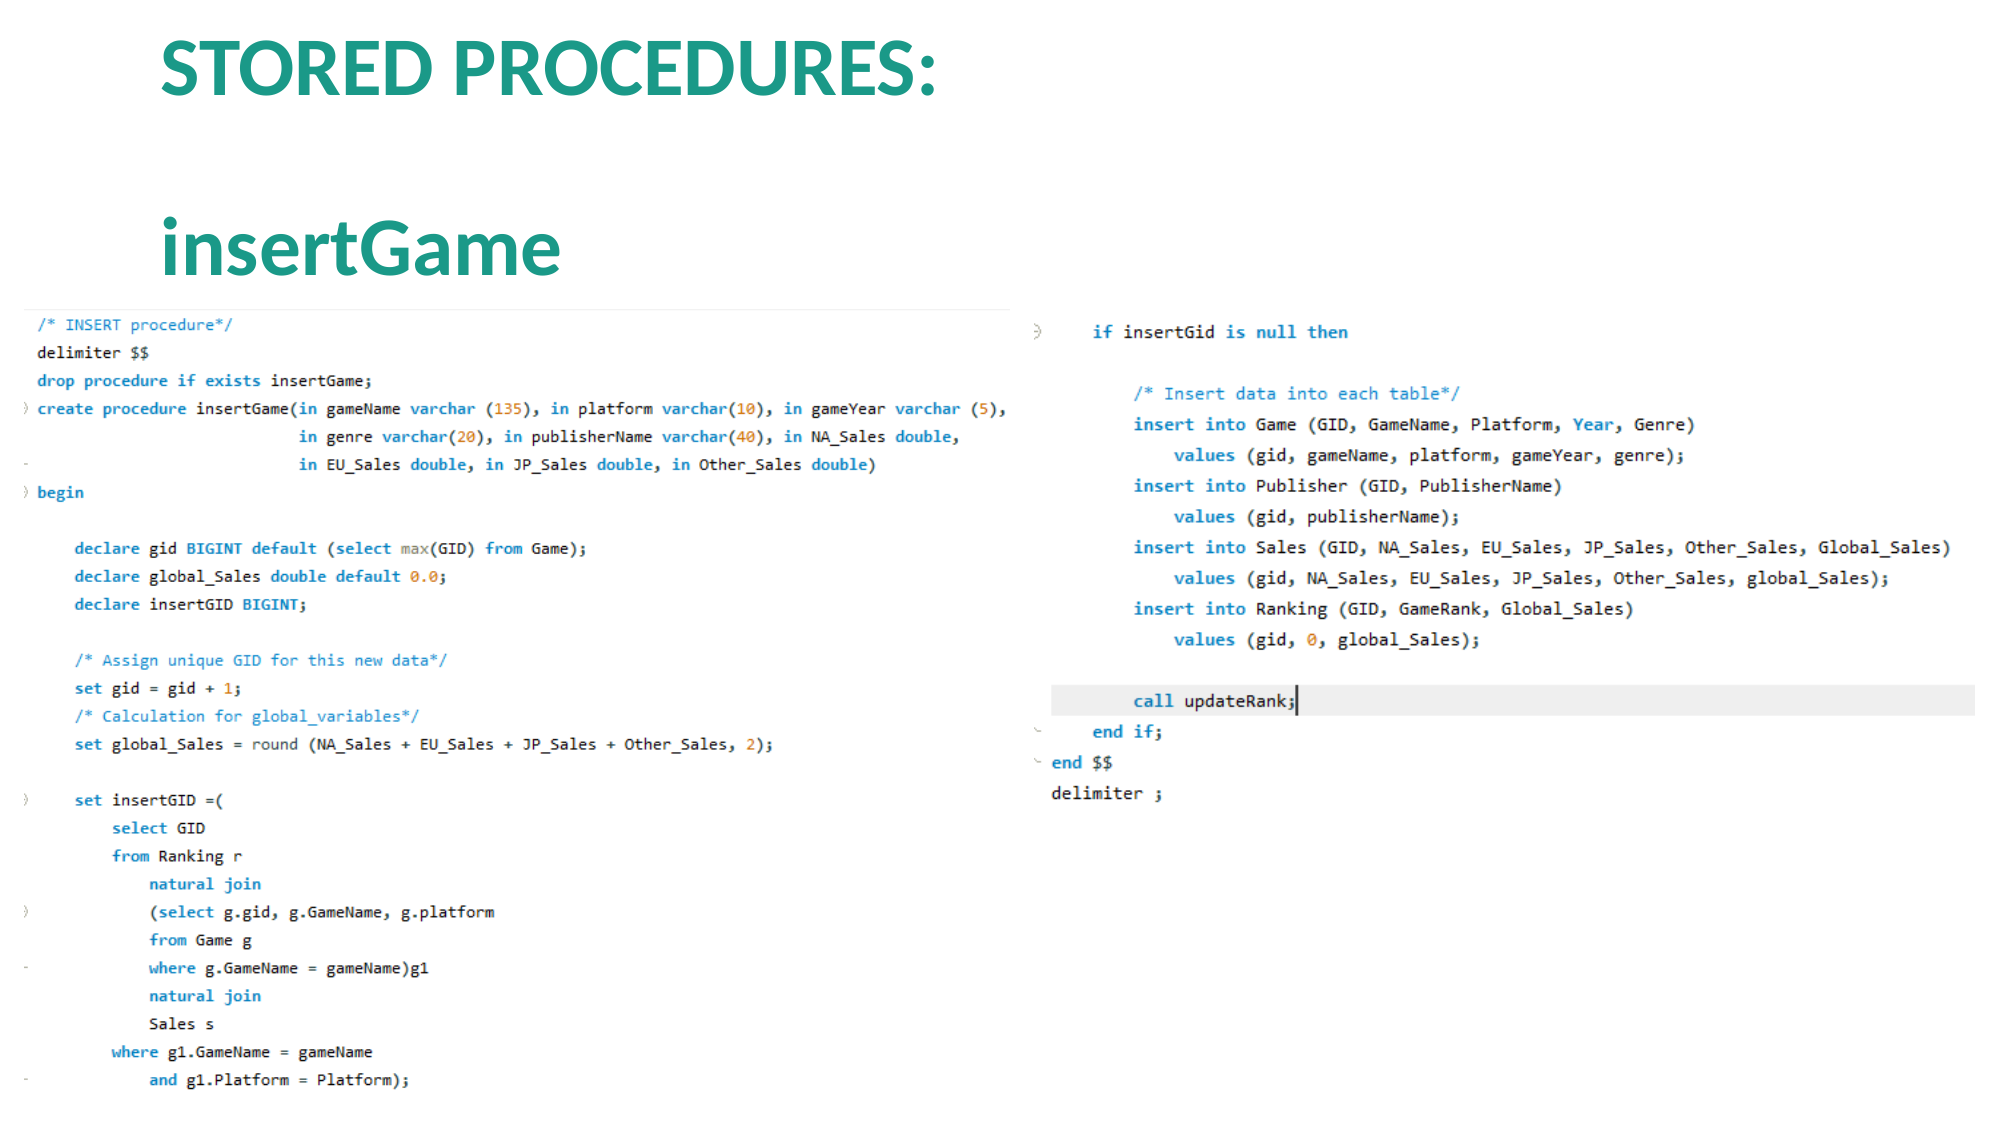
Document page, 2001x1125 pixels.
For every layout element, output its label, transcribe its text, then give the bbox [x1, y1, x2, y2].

picture [1034, 309, 1976, 814]
text_box STORED PROCEDURES: insertGame [145, 31, 1871, 285]
picture [24, 309, 1010, 1101]
